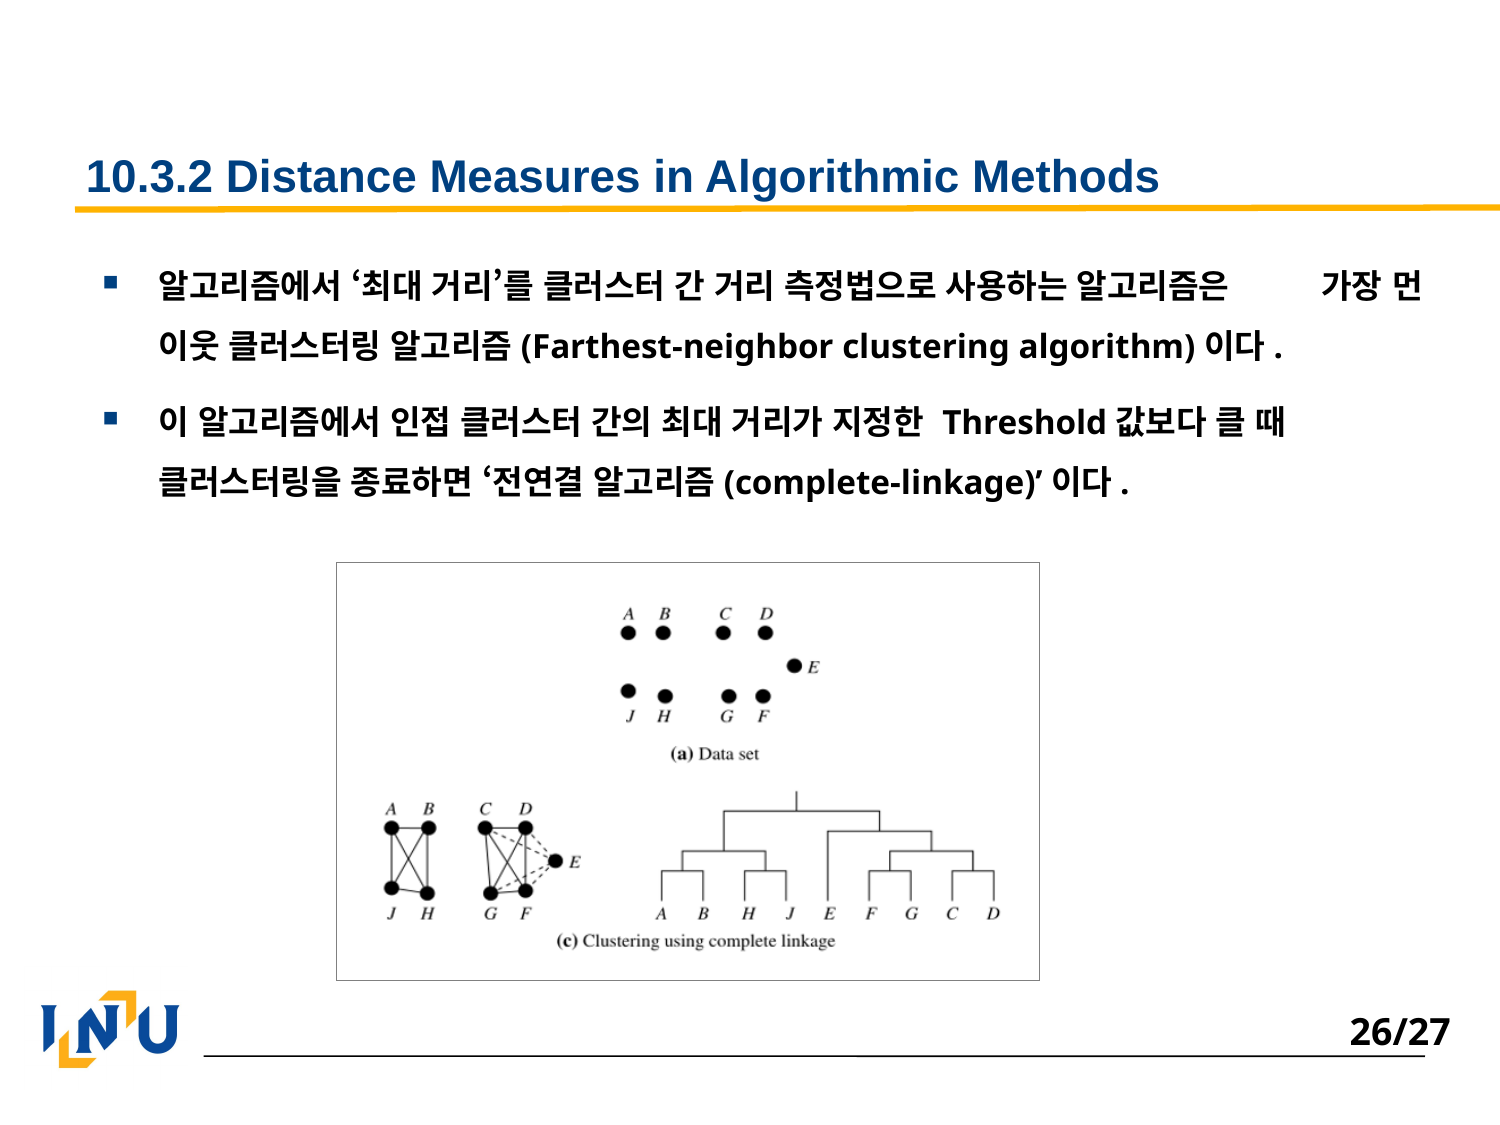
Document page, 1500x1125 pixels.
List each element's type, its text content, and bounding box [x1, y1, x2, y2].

title 10.3.2 Distance Measures in Algorithmic Methods [70, 119, 1440, 210]
picture [24, 966, 188, 1090]
list 알고리즘에서 ‘최대 거리’를 클러스터 간 거리 측정법으로 사용하는 알고리즘은 가장 먼 이웃 클러스터링 알고리즘(Farthest-neighbor clustering algorithm)이다. 이 알고리즘에서 인접 클러스터 간의 최대 거리가 지정한 Threshold값보다 클 때 클러스터링을 종료하면 ‘전연결 알고리즘(complete-linkage)’이다. [87, 237, 1457, 953]
picture [336, 562, 1040, 981]
